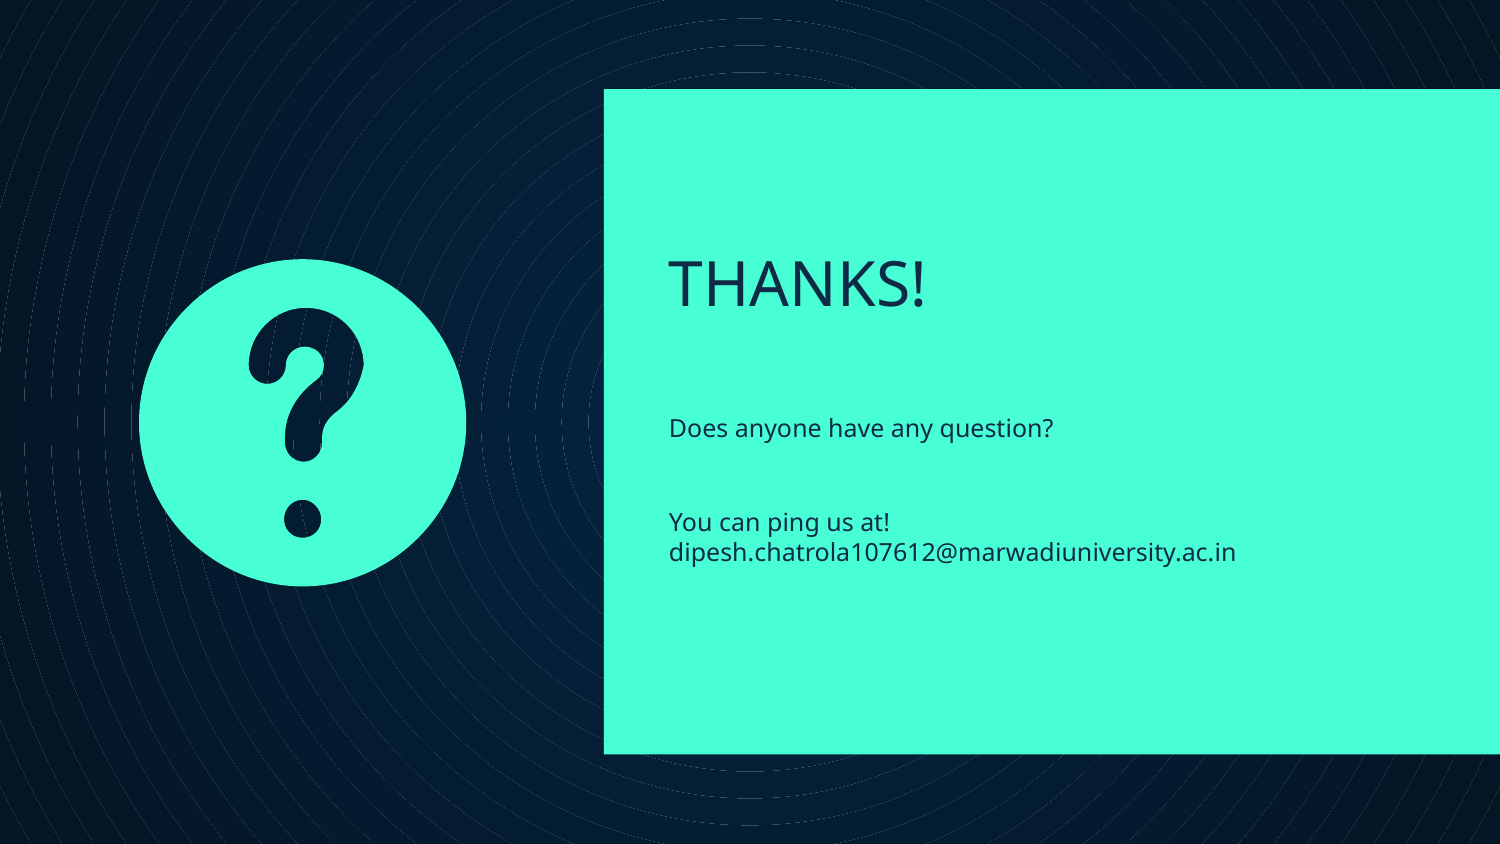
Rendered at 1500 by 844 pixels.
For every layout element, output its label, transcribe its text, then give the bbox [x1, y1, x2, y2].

title THANKS! [653, 234, 1241, 334]
subtitle Does anyone have any question? addyouremail@freepik.com You can ping us at! dipesh.chatrola107612@marwadiuniversity.ac.in [653, 397, 1388, 706]
text_box [139, 259, 467, 587]
